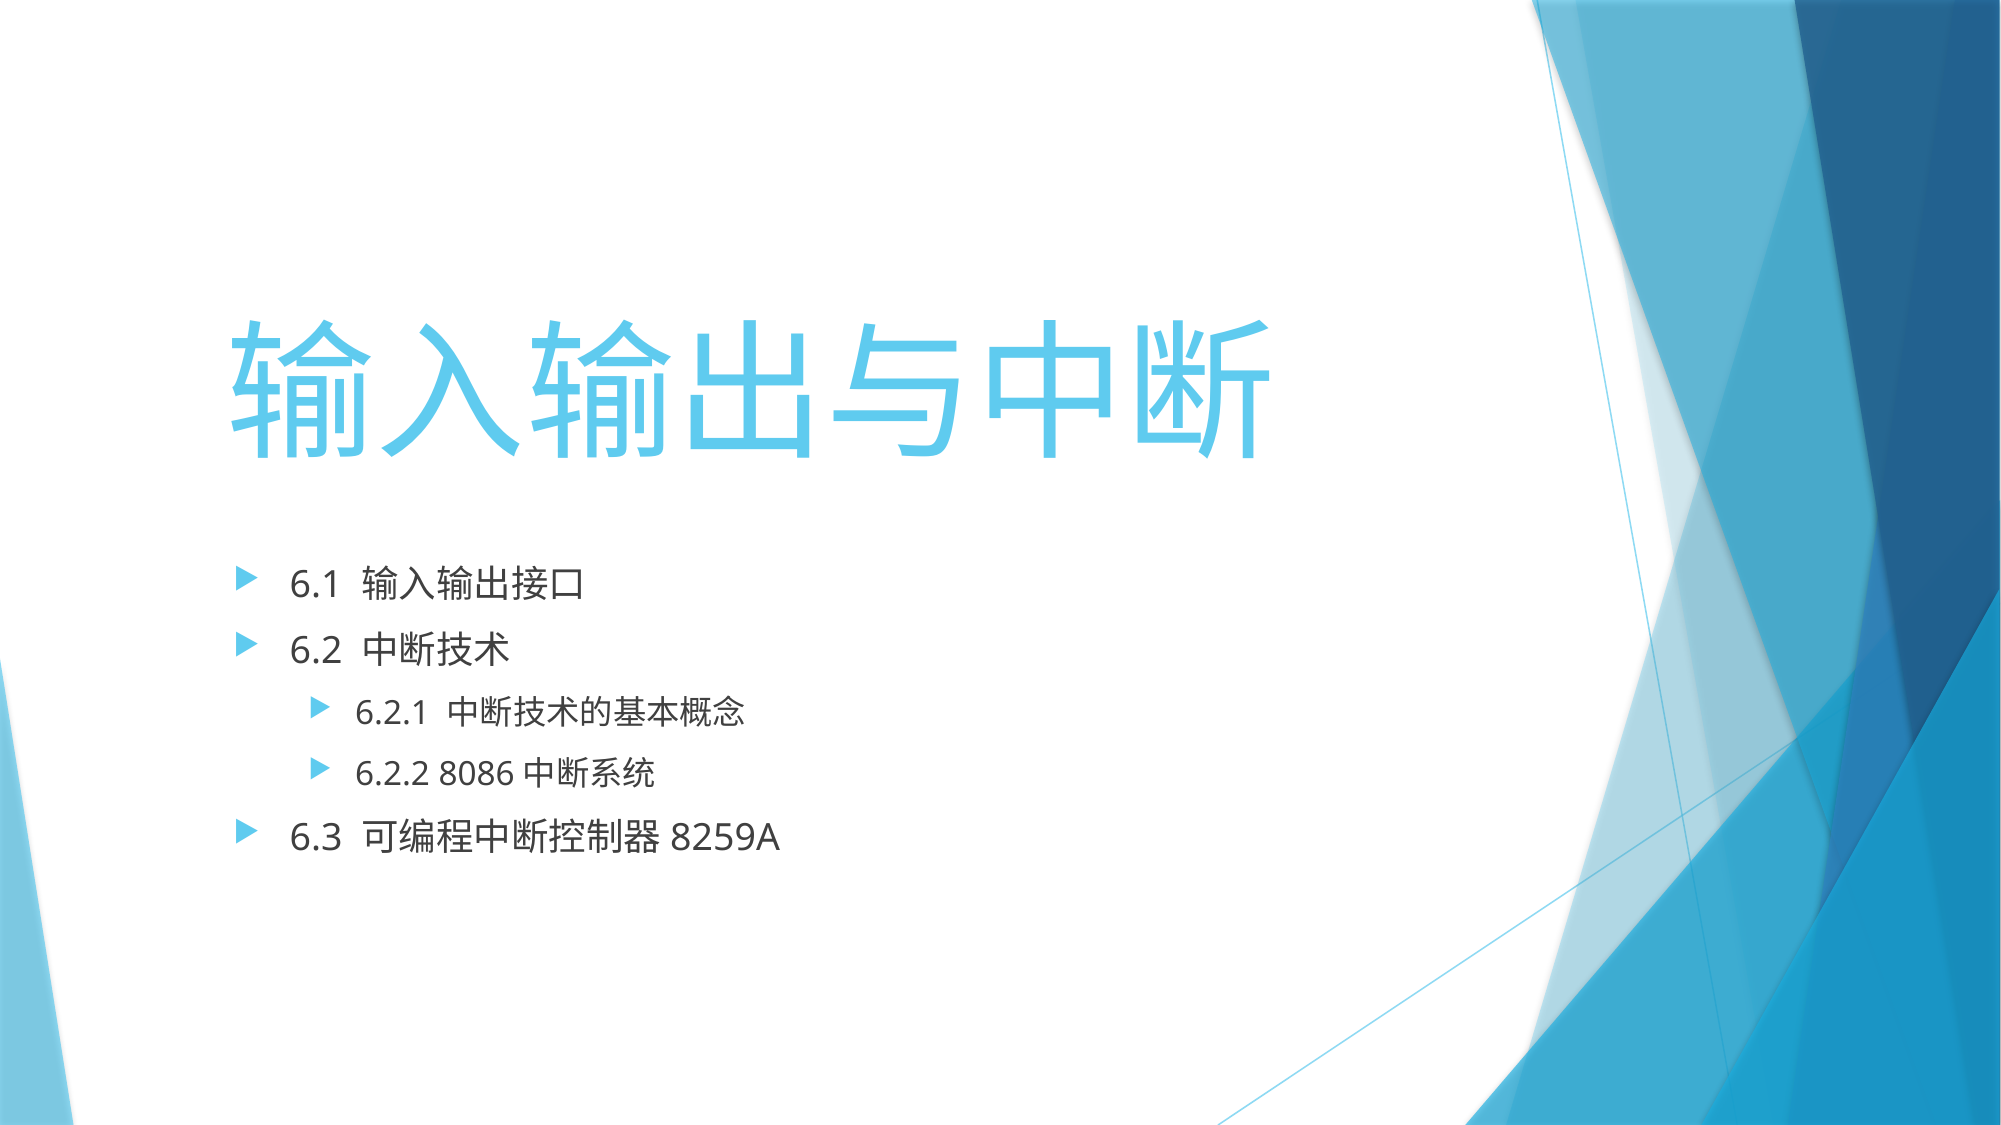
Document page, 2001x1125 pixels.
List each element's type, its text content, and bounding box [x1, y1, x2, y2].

title 输入输出与中断 [45, 289, 1456, 507]
list 6.1 输入输出接口 6.2 中断技术 6.2.1 中断技术的基本概念 6.2.2 8086中断系统 6.3 可编程中断控制器8259A [218, 552, 1629, 1125]
